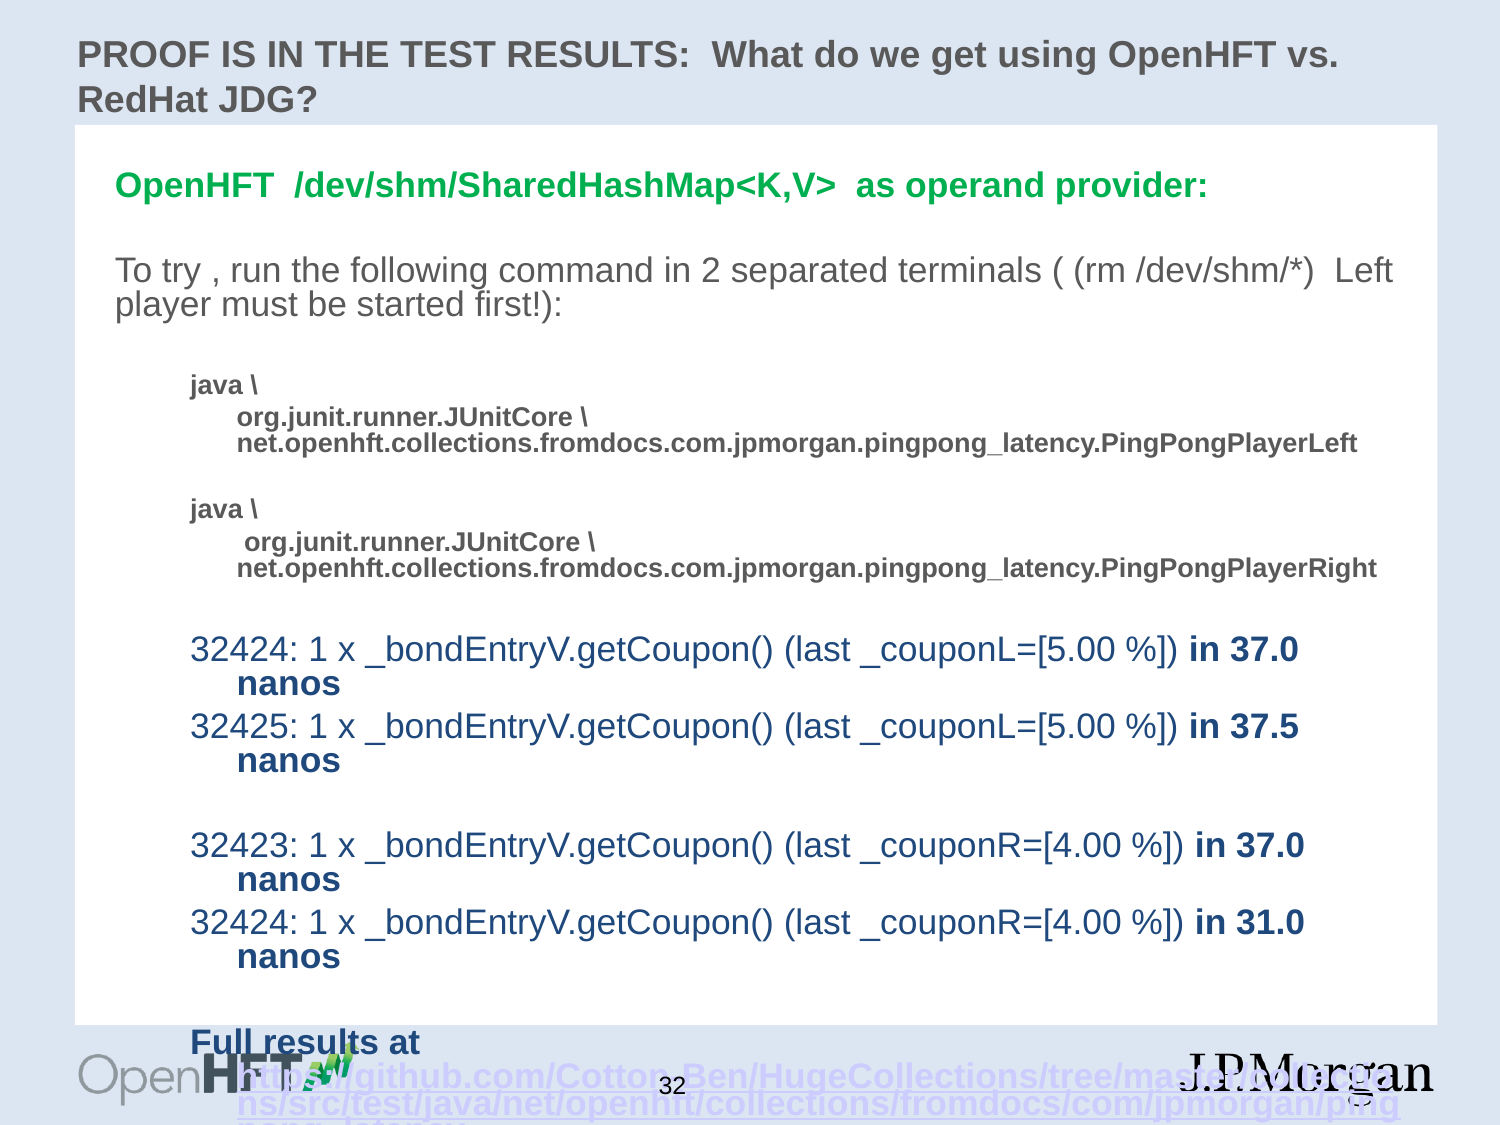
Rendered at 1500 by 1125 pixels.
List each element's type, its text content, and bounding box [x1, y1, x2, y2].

text_box 32 [643, 1062, 744, 1108]
picture [1162, 1040, 1450, 1113]
text_box OpenHFT /dev/shm/SharedHashMap<K,V> as operand provider: To try , run the following command in 2 separated terminals ( (rm /dev/shm/*) Left player must be started first!): java \ org.junit.runner.JUnitCore \ net.openhft.collections.fromdocs.com.jpmorgan.pingpong_latency.PingPongPlayerLeft java \ org.junit.runner.JUnitCore \ net.openhft.collections.fromdocs.com.jpmorgan.pingpong_latency.PingPongPlayerRight 32424: 1 x _bondEntryV.getCoupon() (last _couponL=[5.00 %]) in 37.0 nanos 32425: 1 x _bondEntryV.getCoupon() (last _couponL=[5.00 %]) in 37.5 nanos 32423: 1 x _bondEntryV.getCoupon() (last _couponR=[4.00 %]) in 37.0 nanos 32424: 1 x _bondEntryV.getCoupon() (last _couponR=[4.00 %]) in 31.0 nanos Full results at https://github.com/Cotton-Ben/HugeCollections/tree/master/collections/src/test/java/net/openhft/collections/fromdocs/com/jpmorgan/pingpong_latency [99, 162, 1425, 1013]
text_box PROOF IS IN THE TEST RESULTS: What do we get using OpenHFT vs. RedHat JDG? [62, 24, 1425, 125]
picture [75, 1012, 363, 1125]
